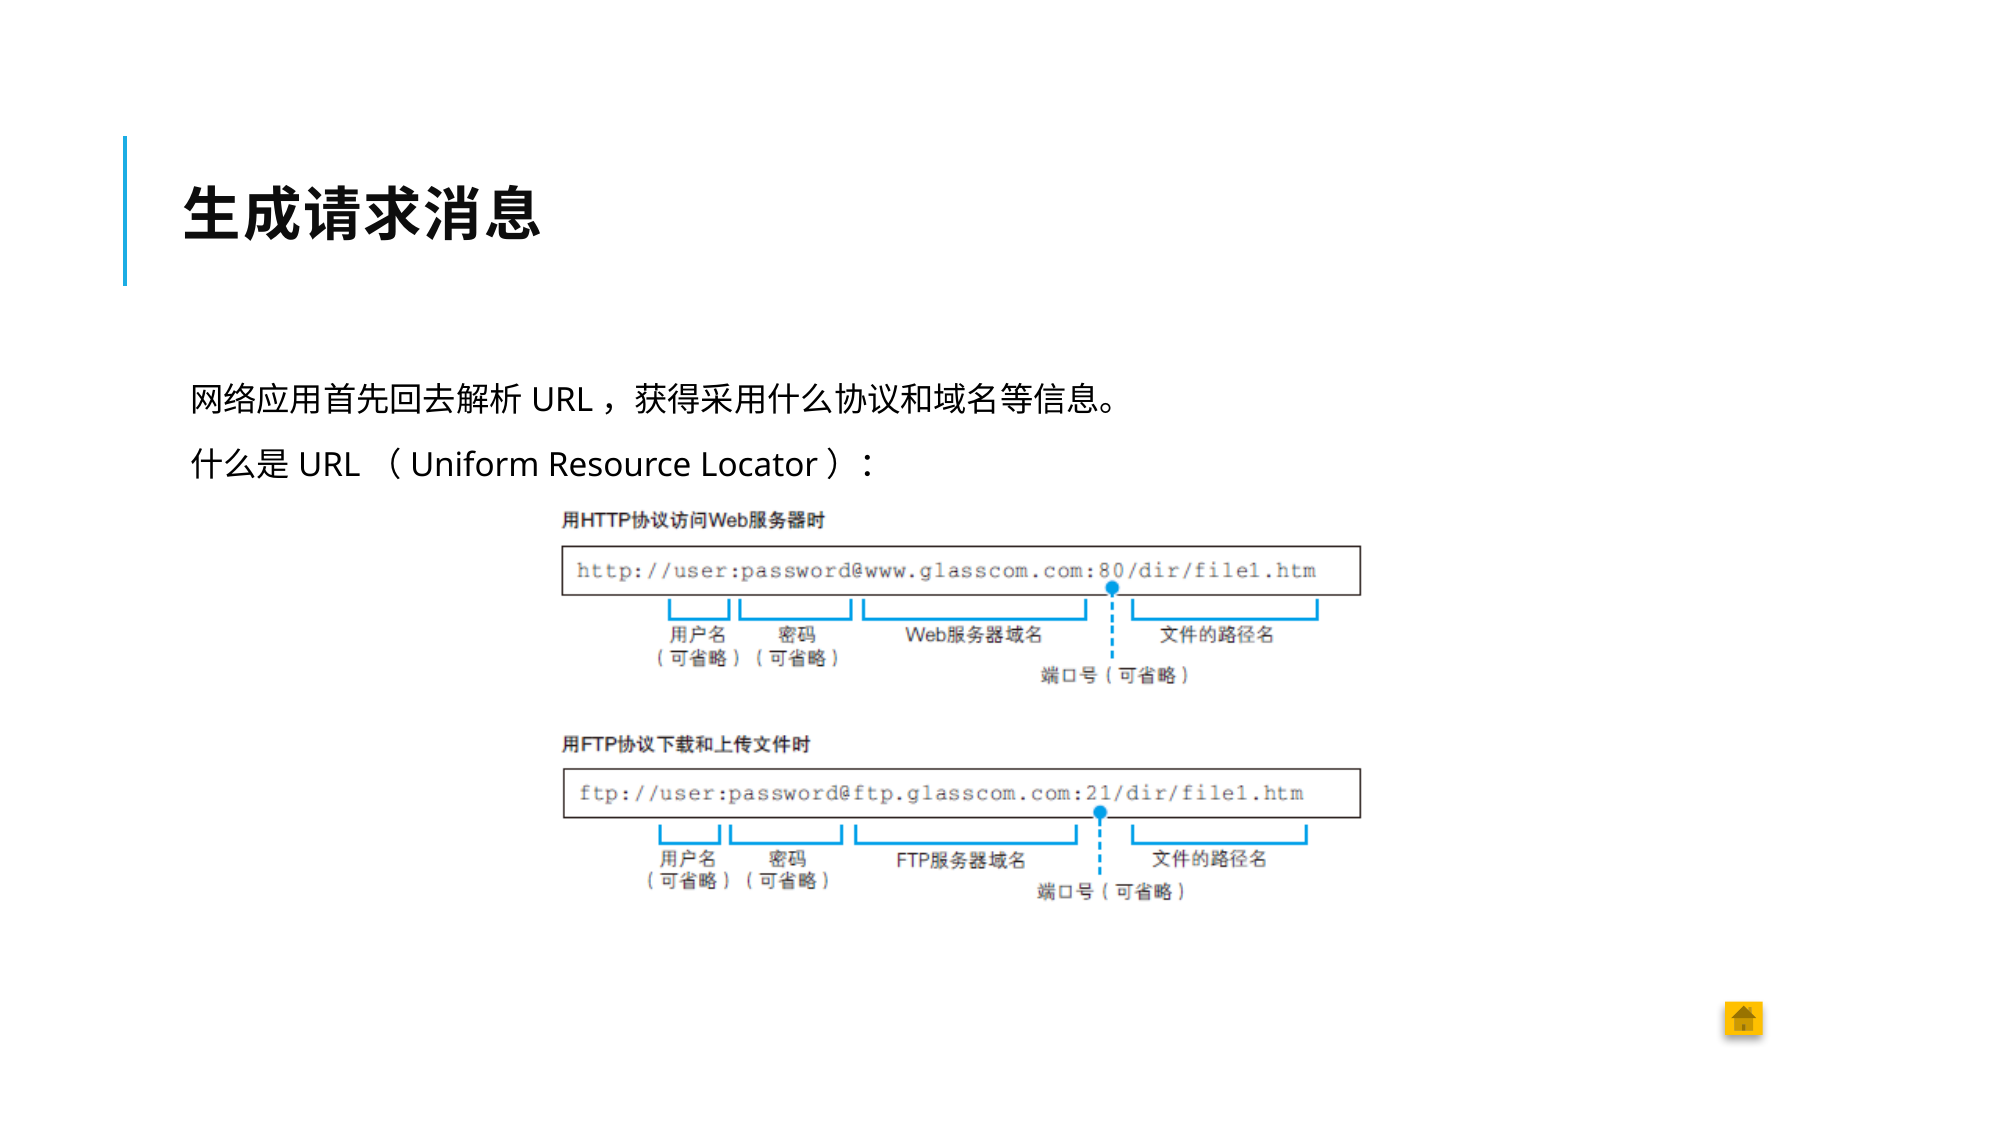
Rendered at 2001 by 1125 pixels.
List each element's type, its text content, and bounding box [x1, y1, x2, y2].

title 生成请求消息 [168, 96, 1763, 342]
picture [554, 502, 1377, 908]
list 网络应用首先回去解析URL，获得采用什么协议和域名等信息。 什么是URL（Uniform Resource Locator）： [168, 375, 1763, 1035]
text_box [1724, 1000, 1764, 1036]
